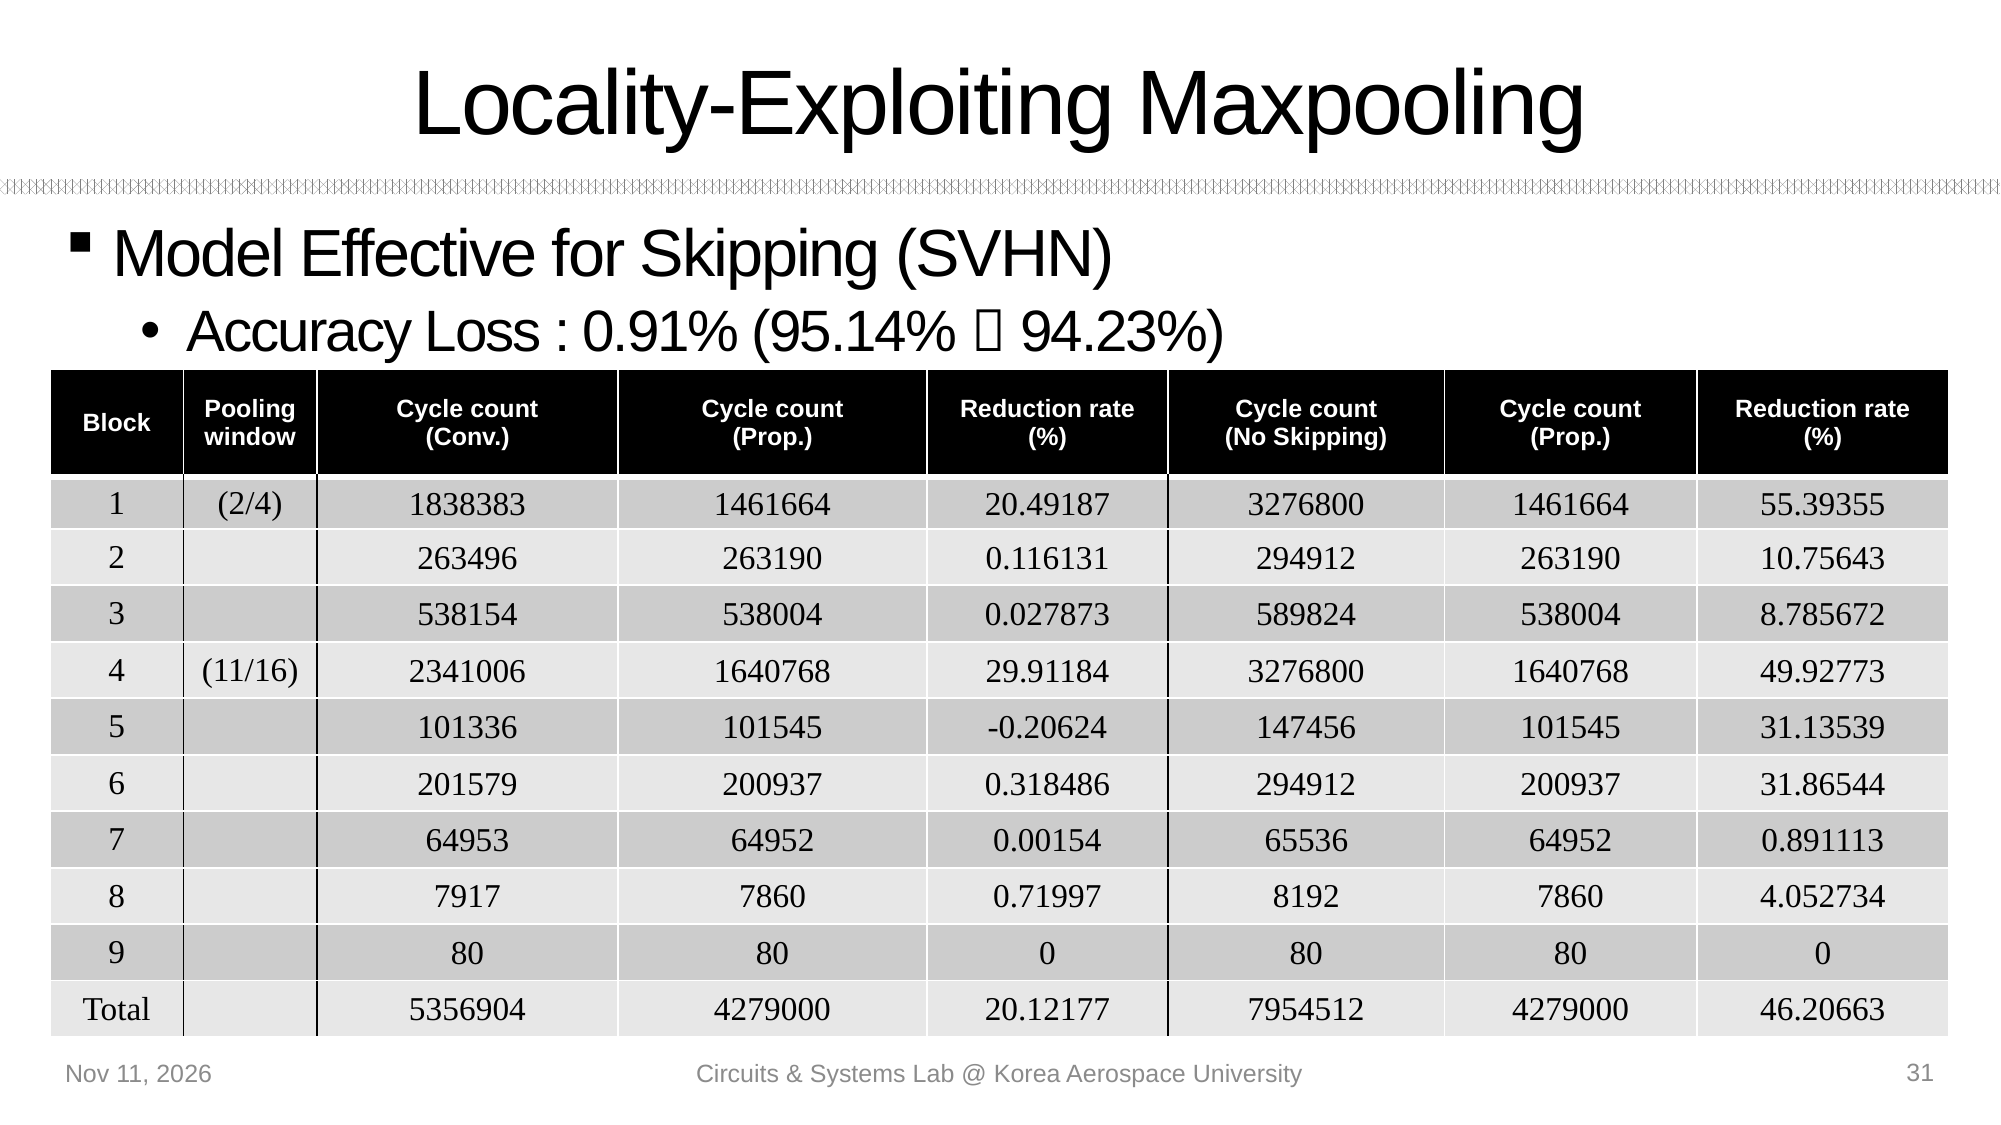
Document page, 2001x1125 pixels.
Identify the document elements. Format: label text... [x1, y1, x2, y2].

table_cell 7954512 [1169, 981, 1444, 1036]
table_cell 31.86544 [1698, 756, 1948, 810]
table_cell Total [51, 981, 183, 1036]
table_cell 80 [1169, 925, 1444, 980]
table_cell 4 [51, 643, 183, 697]
table_cell 263190 [619, 530, 926, 584]
table_cell 4279000 [619, 981, 926, 1036]
table_cell 538154 [318, 586, 617, 641]
table_cell 80 [1445, 925, 1696, 980]
table_cell 7860 [1445, 869, 1696, 923]
table_cell 8 [51, 869, 183, 923]
table_cell [184, 981, 316, 1036]
table_cell 8192 [1169, 869, 1444, 923]
table_cell 4.052734 [1698, 869, 1948, 923]
table_cell -0.20624 [928, 699, 1167, 754]
table_cell [184, 869, 316, 923]
table_cell 101545 [619, 699, 926, 754]
table_cell 294912 [1169, 756, 1444, 810]
table_cell 1640768 [619, 643, 926, 697]
footer Circuits & Systems Lab @ Korea Aerospace University [662, 1042, 1338, 1103]
table_cell 0.027873 [928, 586, 1167, 641]
table_cell 0 [1698, 925, 1948, 980]
table_header Block [51, 370, 183, 474]
table_cell 0.116131 [928, 530, 1167, 584]
table_cell 9 [51, 925, 183, 980]
table_cell 1838383 [318, 480, 617, 528]
table_header Cycle count (Conv.) [318, 370, 617, 474]
table_header Cycle count (Prop.) [1445, 370, 1696, 474]
table_cell [184, 756, 316, 810]
table_cell 64953 [318, 812, 617, 867]
table_cell [184, 925, 316, 980]
table_cell 49.92773 [1698, 643, 1948, 697]
table_cell 5 [51, 699, 183, 754]
table_cell (11/16) [184, 643, 316, 697]
table_cell 20.49187 [928, 480, 1167, 528]
slide_number 12-Aug-21 [50, 1042, 500, 1103]
table_cell 55.39355 [1698, 480, 1948, 528]
table_cell 7860 [619, 869, 926, 923]
table_cell 538004 [619, 586, 926, 641]
table_cell 7917 [318, 869, 617, 923]
table_cell 1461664 [619, 480, 926, 528]
table_cell 3276800 [1169, 643, 1444, 697]
table_cell 10.75643 [1698, 530, 1948, 584]
table_header Cycle count (No Skipping) [1169, 370, 1444, 474]
table_cell 0.00154 [928, 812, 1167, 867]
table_cell 3276800 [1169, 480, 1444, 528]
table_cell 0.891113 [1698, 812, 1948, 867]
table_cell 80 [318, 925, 617, 980]
table_cell 263190 [1445, 530, 1696, 584]
table_cell 20.12177 [928, 981, 1167, 1036]
table_cell 7 [51, 812, 183, 867]
table_cell 31.13539 [1698, 699, 1948, 754]
table_cell 46.20663 [1698, 981, 1948, 1036]
table_cell 0.318486 [928, 756, 1167, 810]
table_cell 263496 [318, 530, 617, 584]
table_cell 29.91184 [928, 643, 1167, 697]
table_cell 2341006 [318, 643, 617, 697]
table_cell 2 [51, 530, 183, 584]
table_cell 64952 [1445, 812, 1696, 867]
table_cell 6 [51, 756, 183, 810]
table_cell 4279000 [1445, 981, 1696, 1036]
table_cell 5356904 [318, 981, 617, 1036]
table_cell 64952 [619, 812, 926, 867]
table_cell 80 [619, 925, 926, 980]
table_cell 101545 [1445, 699, 1696, 754]
table_cell 0.71997 [928, 869, 1167, 923]
table_cell 1640768 [1445, 643, 1696, 697]
table_cell [184, 699, 316, 754]
table_cell 1461664 [1445, 480, 1696, 528]
table_cell 101336 [318, 699, 617, 754]
table_cell 1 [51, 480, 183, 528]
table_header Reduction rate (%) [1698, 370, 1948, 474]
table_cell 200937 [1445, 756, 1696, 810]
table_cell (2/4) [184, 480, 316, 528]
table_cell 65536 [1169, 812, 1444, 867]
table_header Pooling window [184, 370, 316, 474]
table_cell 3 [51, 586, 183, 641]
table_cell [184, 586, 316, 641]
table_cell 294912 [1169, 530, 1444, 584]
table_header Reduction rate (%) [928, 370, 1167, 474]
table_cell [184, 812, 316, 867]
list Model Effective for Skipping (SVHN) Accuracy Loss : 0.91% (95.14%  94.23%) [50, 211, 1950, 368]
table_header Cycle count (Prop.) [619, 370, 926, 474]
table_cell 589824 [1169, 586, 1444, 641]
table_cell [184, 530, 316, 584]
table_cell 200937 [619, 756, 926, 810]
slide_number 31 [1493, 1041, 1950, 1102]
table_cell 0 [928, 925, 1167, 980]
table_cell 8.785672 [1698, 586, 1948, 641]
title Locality-Exploiting Maxpooling [50, 32, 1950, 163]
table_cell 147456 [1169, 699, 1444, 754]
table_cell 201579 [318, 756, 617, 810]
table_cell 538004 [1445, 586, 1696, 641]
